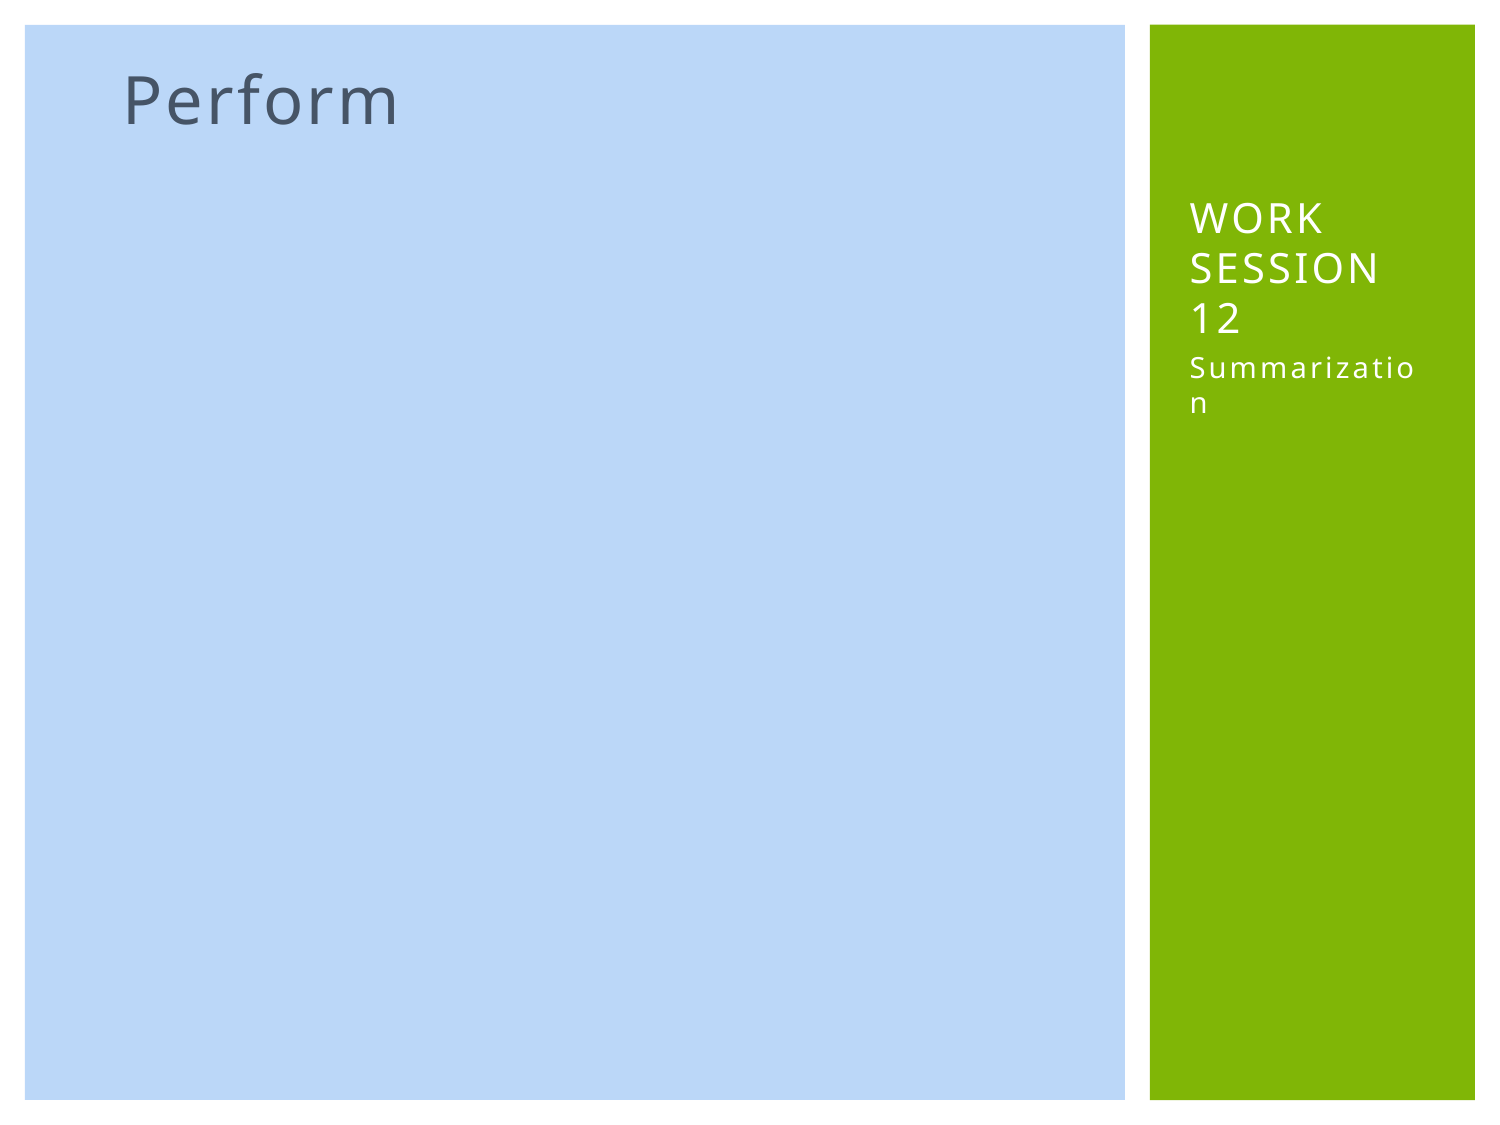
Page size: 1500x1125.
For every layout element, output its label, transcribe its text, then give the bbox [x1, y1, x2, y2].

list Summarization [1174, 350, 1449, 812]
title WoRK Session 12 [1174, 75, 1450, 350]
list Perform [99, 50, 1063, 1011]
